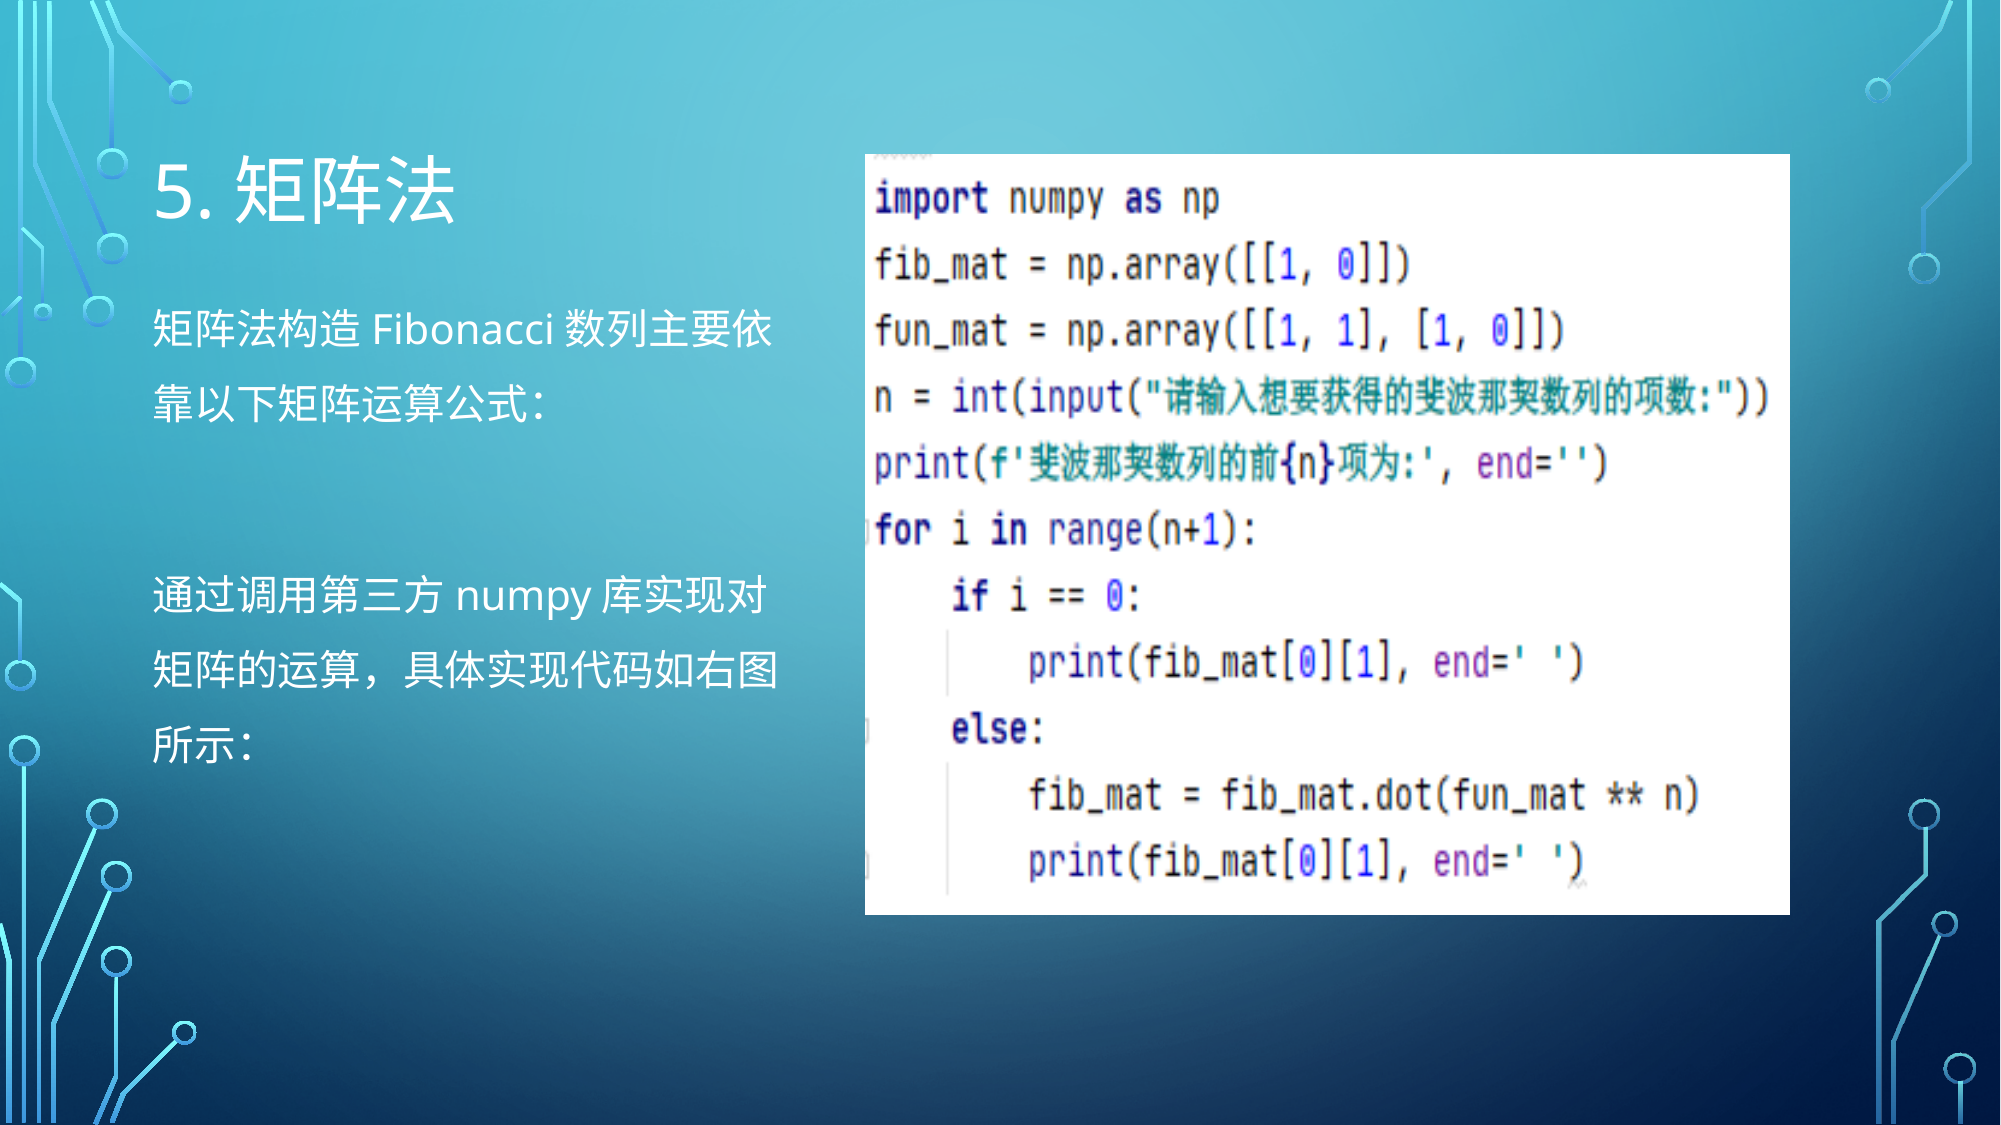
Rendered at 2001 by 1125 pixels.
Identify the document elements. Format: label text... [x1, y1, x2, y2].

title 5.矩阵法 [137, 75, 783, 243]
picture [865, 154, 1790, 916]
